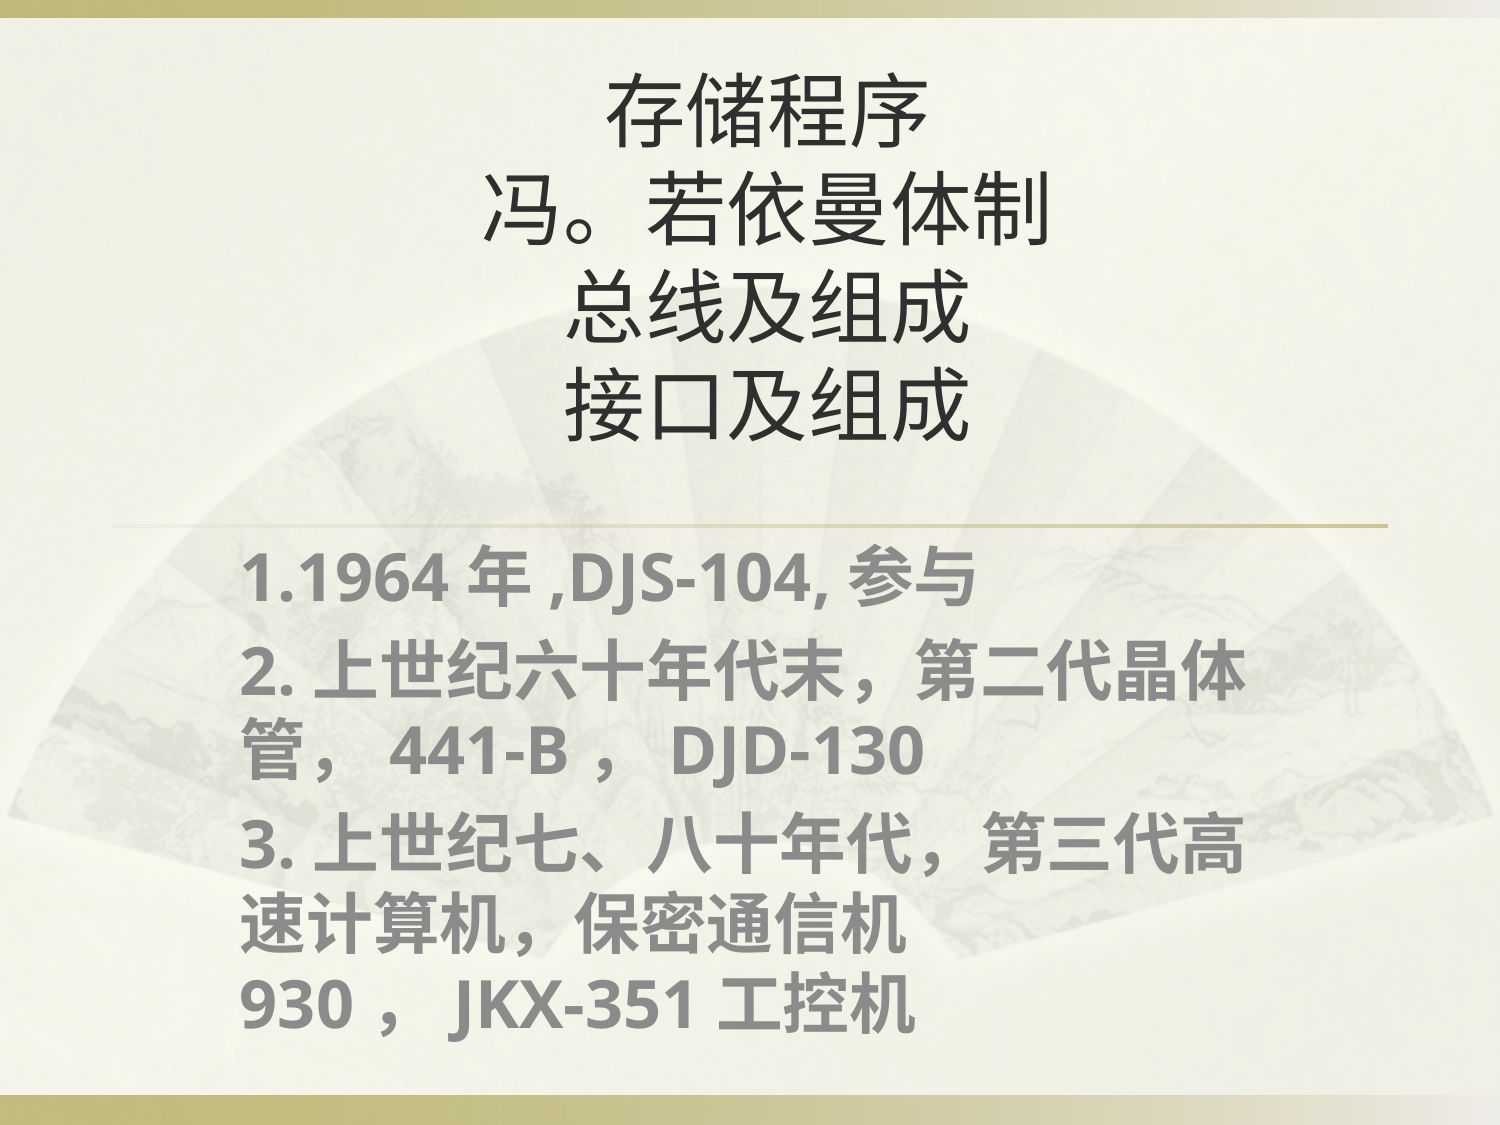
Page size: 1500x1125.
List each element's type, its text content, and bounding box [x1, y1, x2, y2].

subtitle 1.1964年,DJS-104,参与 2.上世纪六十年代末，第二代晶体管，441-B，DJD-130 3.上世纪七、八十年代，第三代高速计算机，保密通信机930，JKX-351工控机 [225, 527, 1275, 1071]
title 存储程序 冯。若依曼体制 总线及组成 接口及组成 [112, 42, 1424, 1047]
